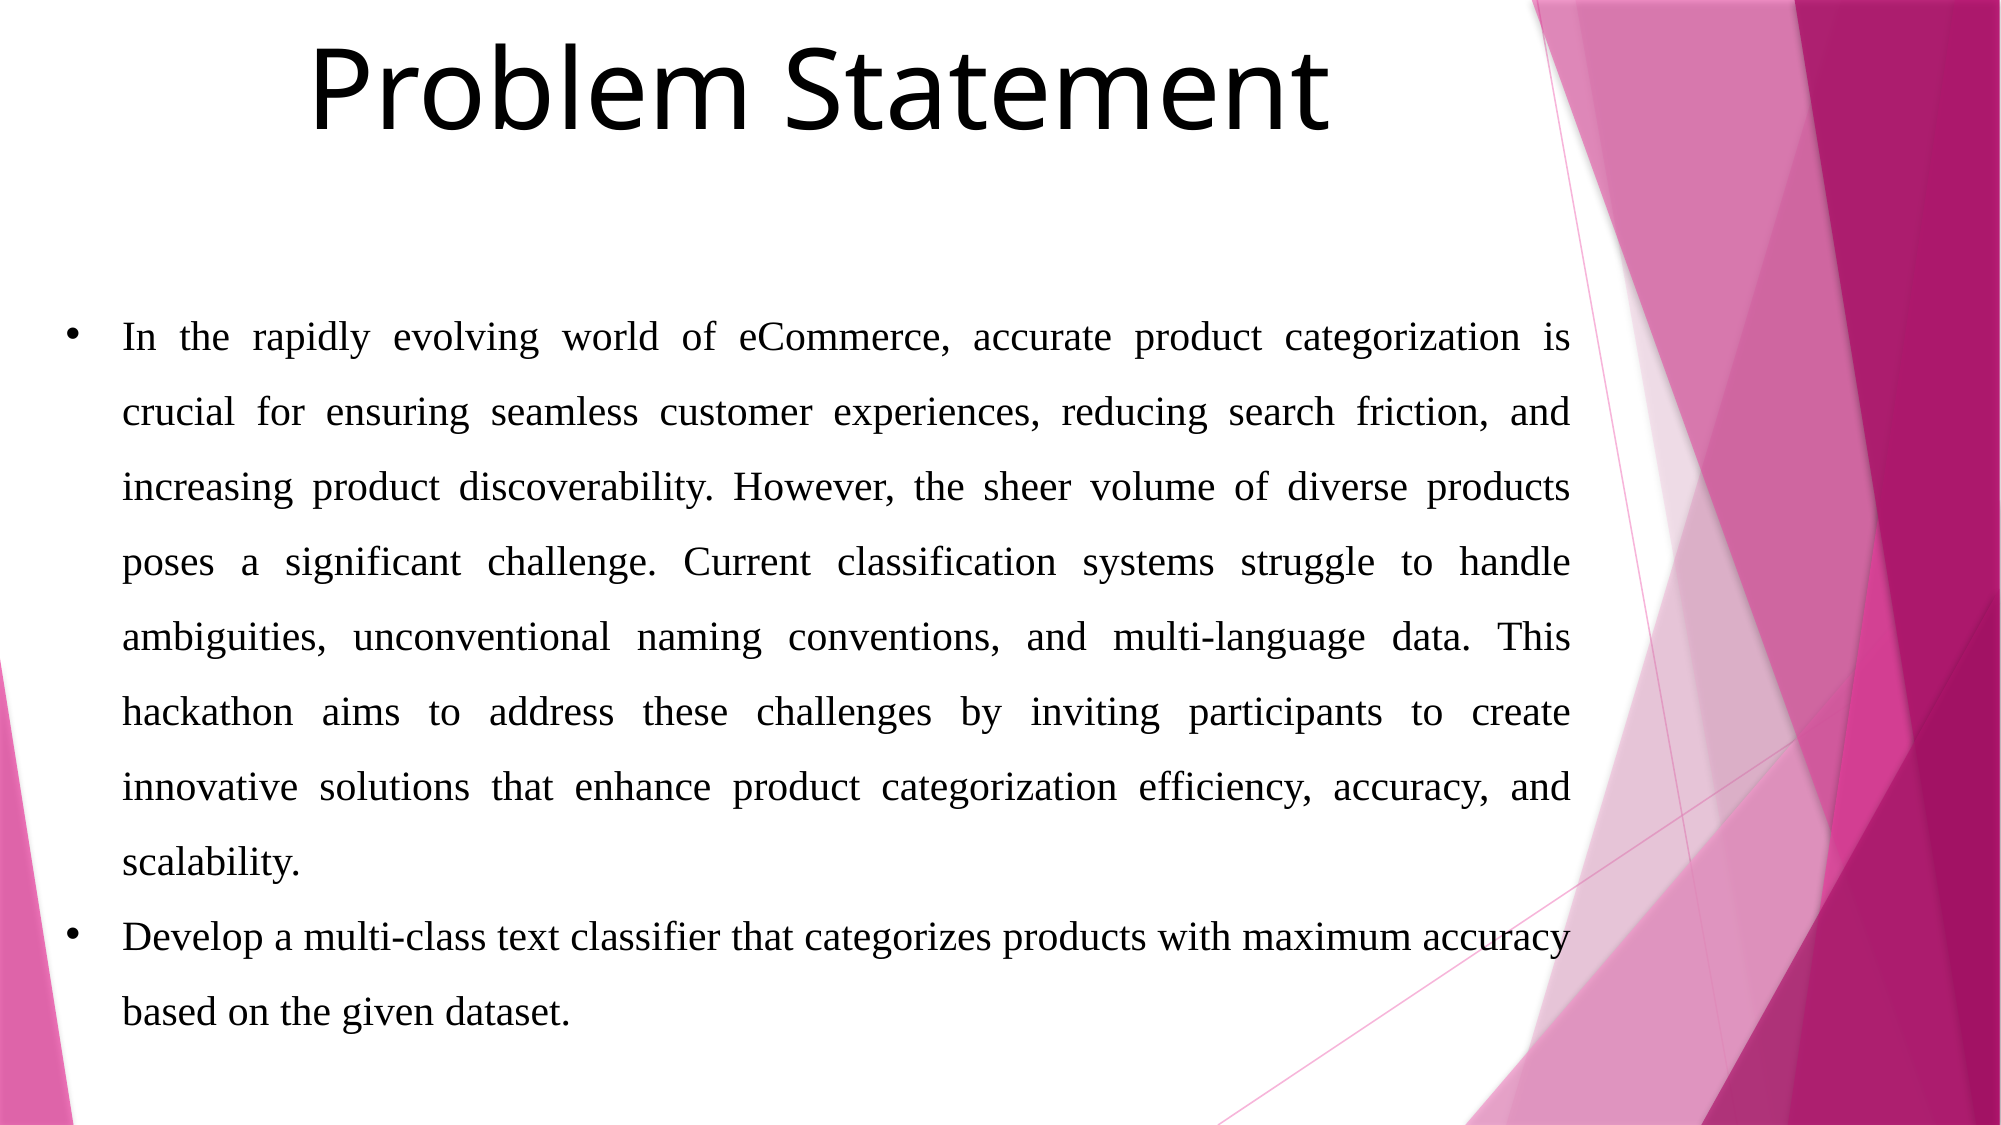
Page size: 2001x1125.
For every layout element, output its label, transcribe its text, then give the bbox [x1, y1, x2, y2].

text_box In the rapidly evolving world of eCommerce, accurate product categorization is crucial for ensuring seamless customer experiences, reducing search friction, and increasing product discoverability. However, the sheer volume of diverse products poses a significant challenge. Current classification systems struggle to handle ambiguities, unconventional naming conventions, and multi-language data. This hackathon aims to address these challenges by inviting participants to create innovative solutions that enhance product categorization efficiency, accuracy, and scalability. Develop a multi-class text classifier that categorizes products with maximum accuracy based on the given dataset. [50, 276, 1587, 1041]
text_box Problem Statement [291, 9, 1347, 160]
